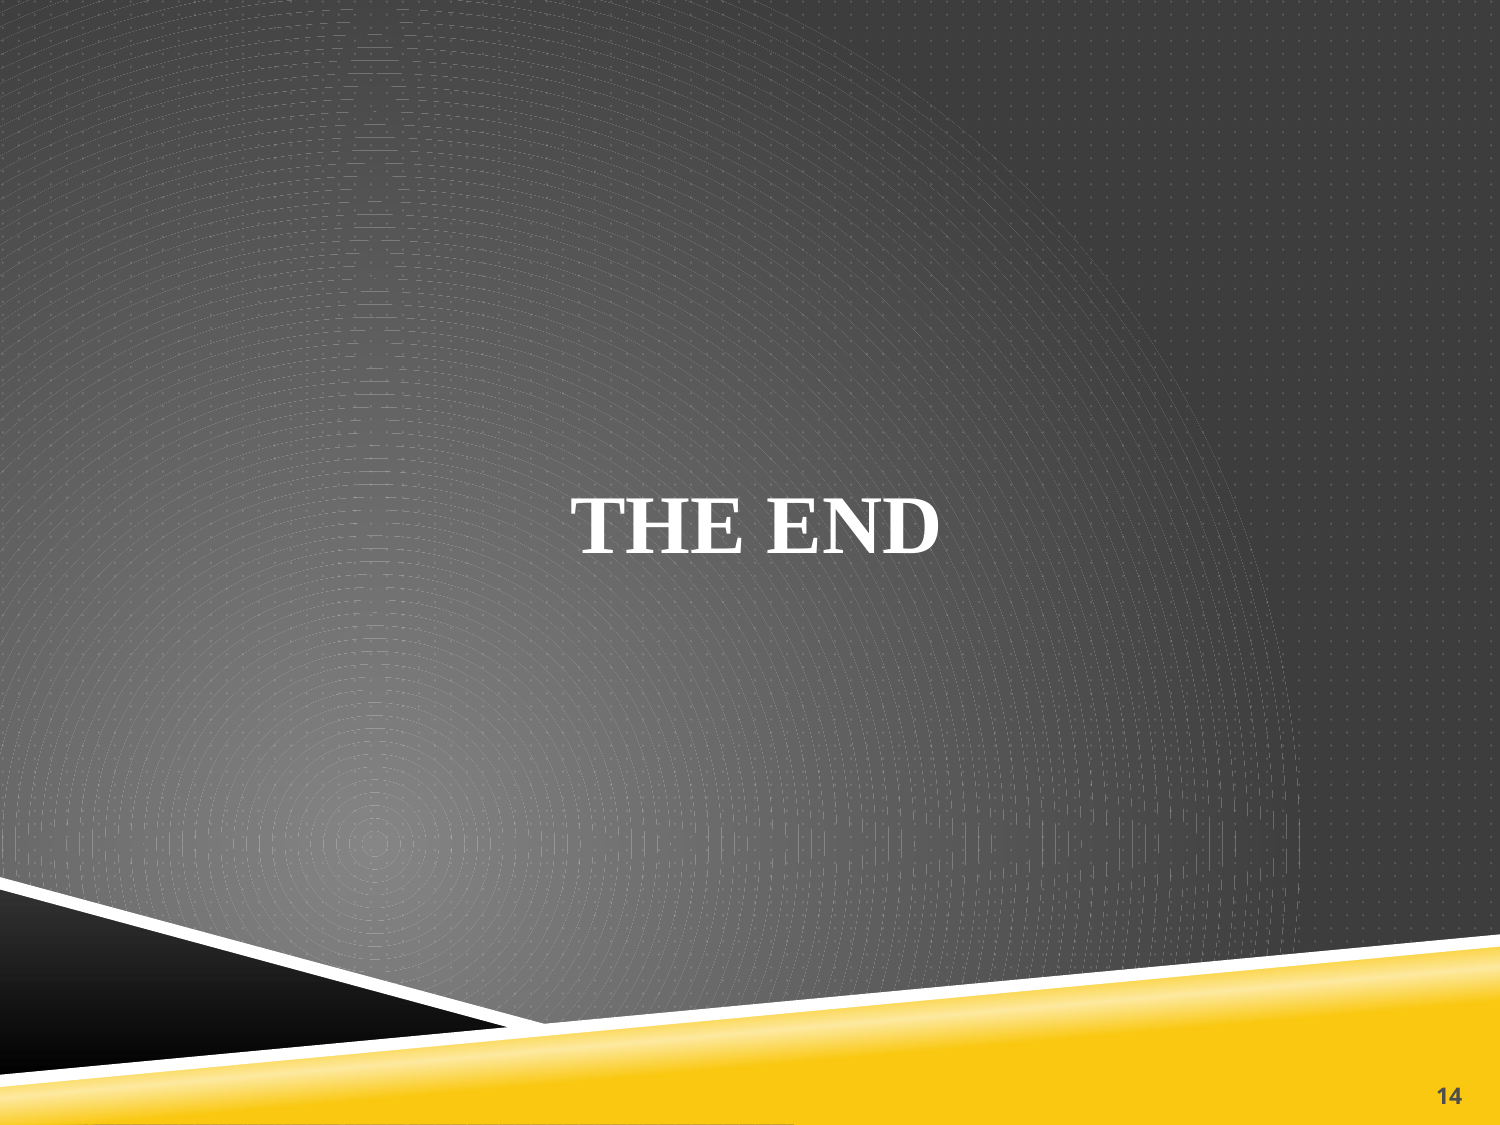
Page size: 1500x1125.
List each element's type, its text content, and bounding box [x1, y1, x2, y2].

slide_number 14 [1387, 1052, 1463, 1113]
text_box THE END [274, 462, 1238, 578]
